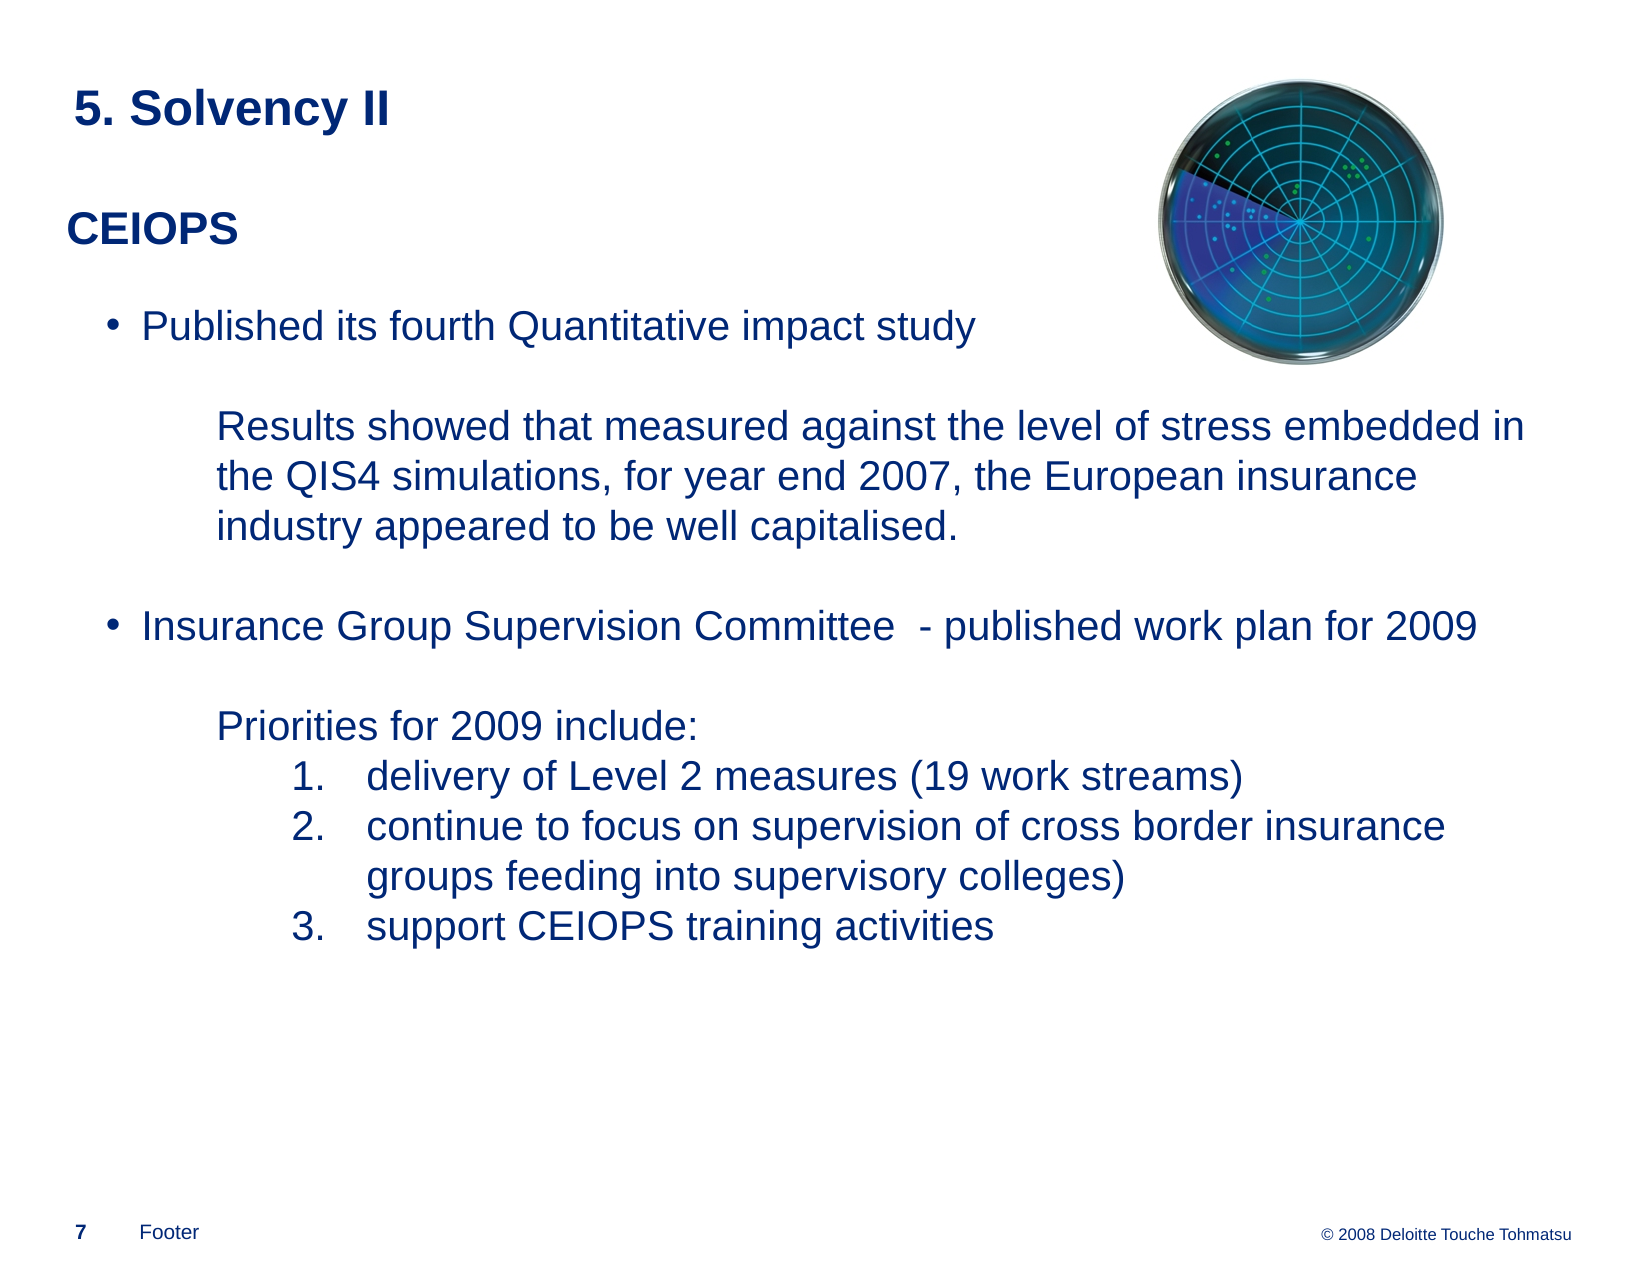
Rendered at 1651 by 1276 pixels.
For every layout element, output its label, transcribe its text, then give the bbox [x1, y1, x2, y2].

footer Footer [139, 1218, 919, 1246]
slide_number 7 [75, 1218, 126, 1246]
text_box CEIOPS Published its fourth Quantitative impact study Results showed that measured against the level of stress embedded in the QIS4 simulations, for year end 2007, the European insurance industry appeared to be well capitalised. Insurance Group Supervision Committee - published work plan for 2009 Priorities for 2009 include: delivery of Level 2 measures (19 work streams) continue to focus on supervision of cross border insurance groups feeding into supervisory colleges) support CEIOPS training activities [51, 191, 1552, 1052]
picture [1153, 74, 1447, 368]
title 5. Solvency II [73, 64, 1594, 183]
